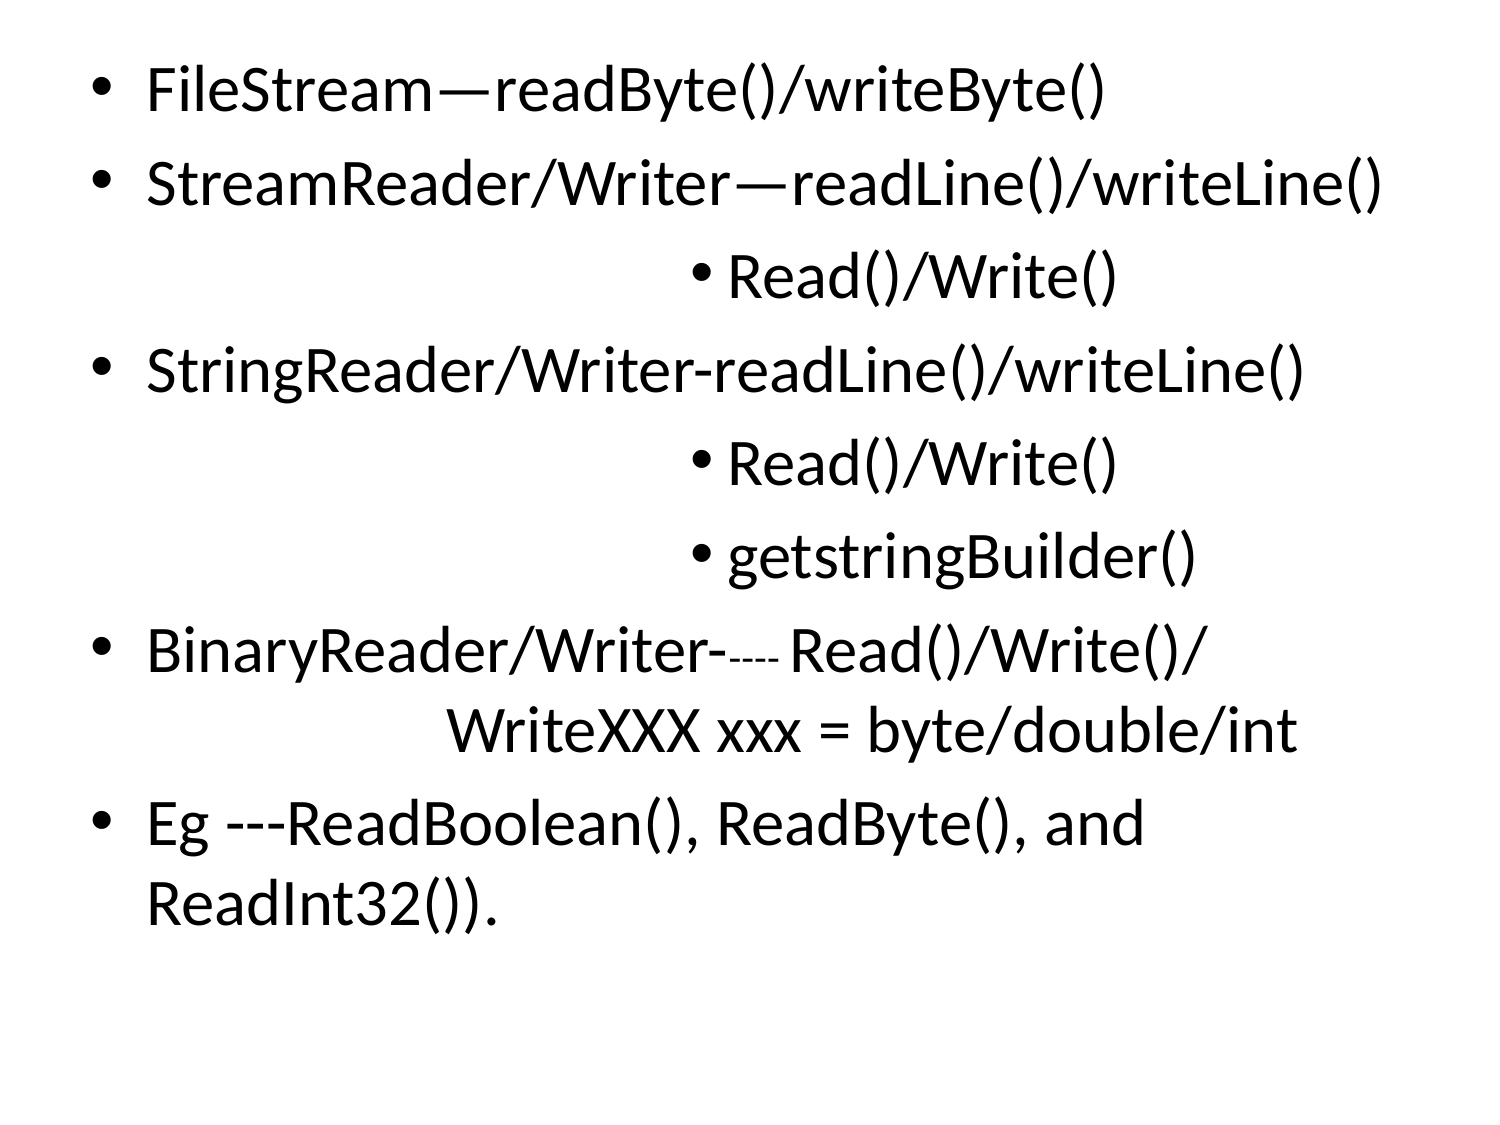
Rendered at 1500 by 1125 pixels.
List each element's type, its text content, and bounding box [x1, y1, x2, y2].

list FileStream—readByte()/writeByte() StreamReader/Writer—readLine()/writeLine() Read()/Write() StringReader/Writer-readLine()/writeLine() Read()/Write() getstringBuilder() BinaryReader/Writer----- Read()/Write()/ WriteXXX xxx = byte/double/int Eg ---ReadBoolean(), ReadByte(), and ReadInt32()). [75, 37, 1425, 1005]
